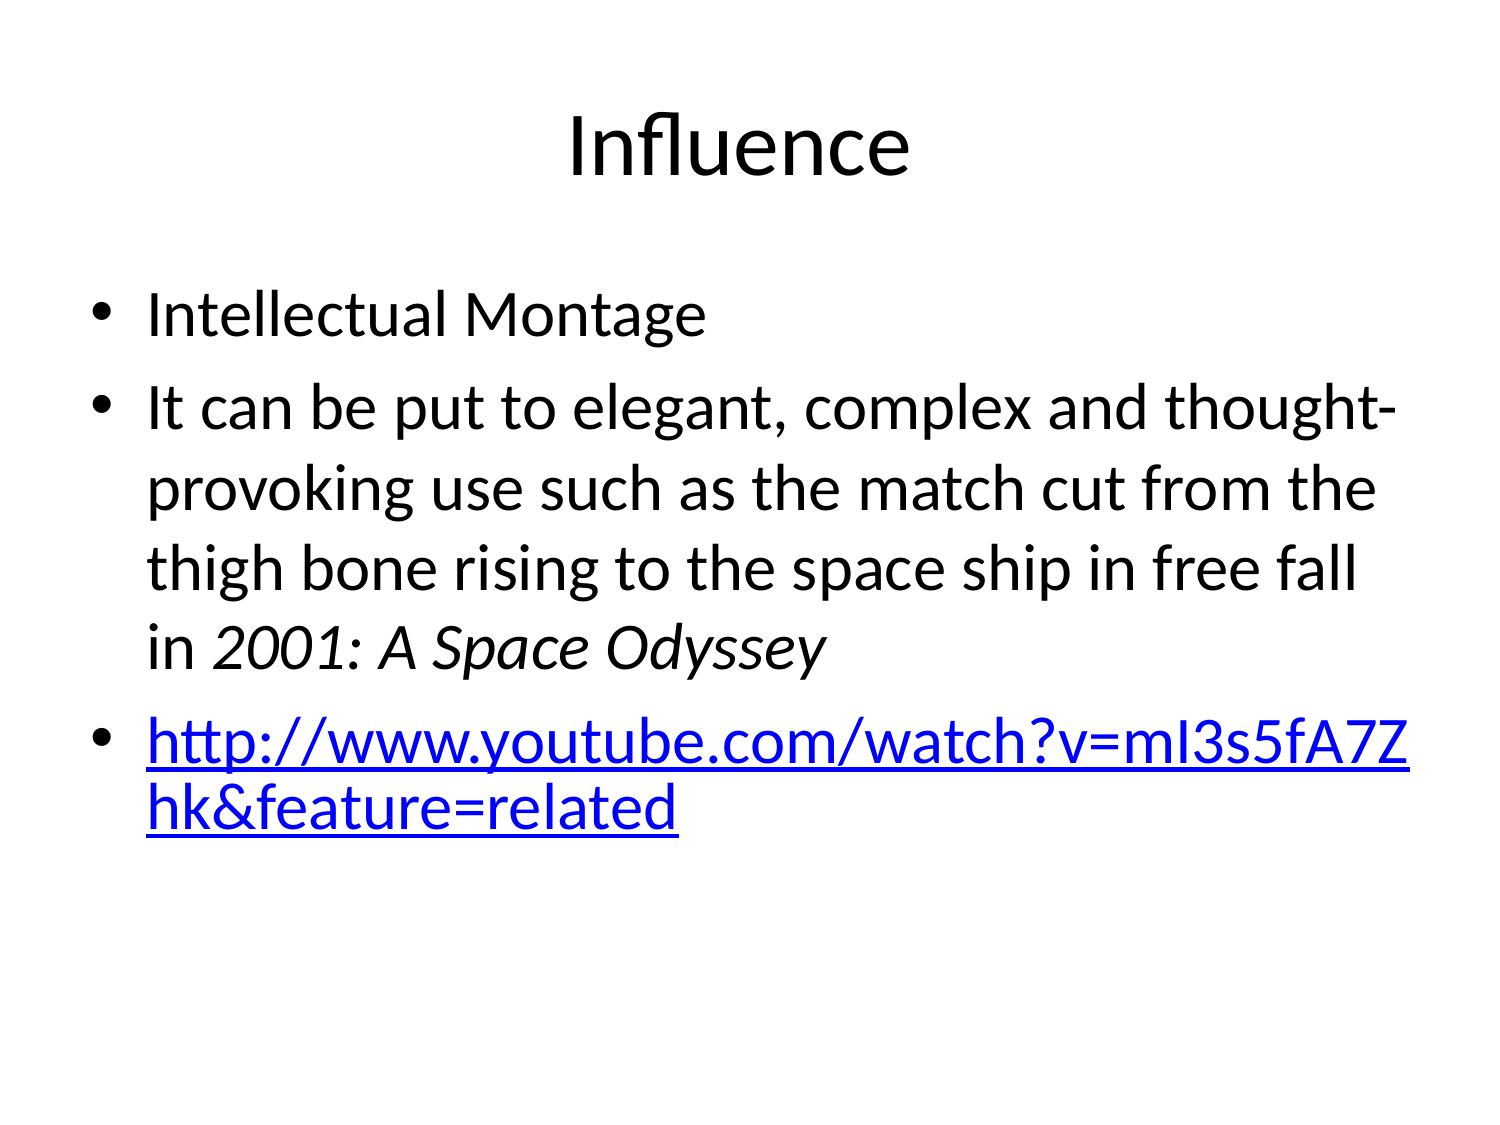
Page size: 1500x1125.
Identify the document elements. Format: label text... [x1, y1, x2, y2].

title Influence [75, 45, 1425, 233]
list Intellectual Montage It can be put to elegant, complex and thought-provoking use such as the match cut from the thigh bone rising to the space ship in free fall in 2001: A Space Odyssey http://www.youtube.com/watch?v=mI3s5fA7Zhk&feature=related [75, 262, 1425, 1005]
